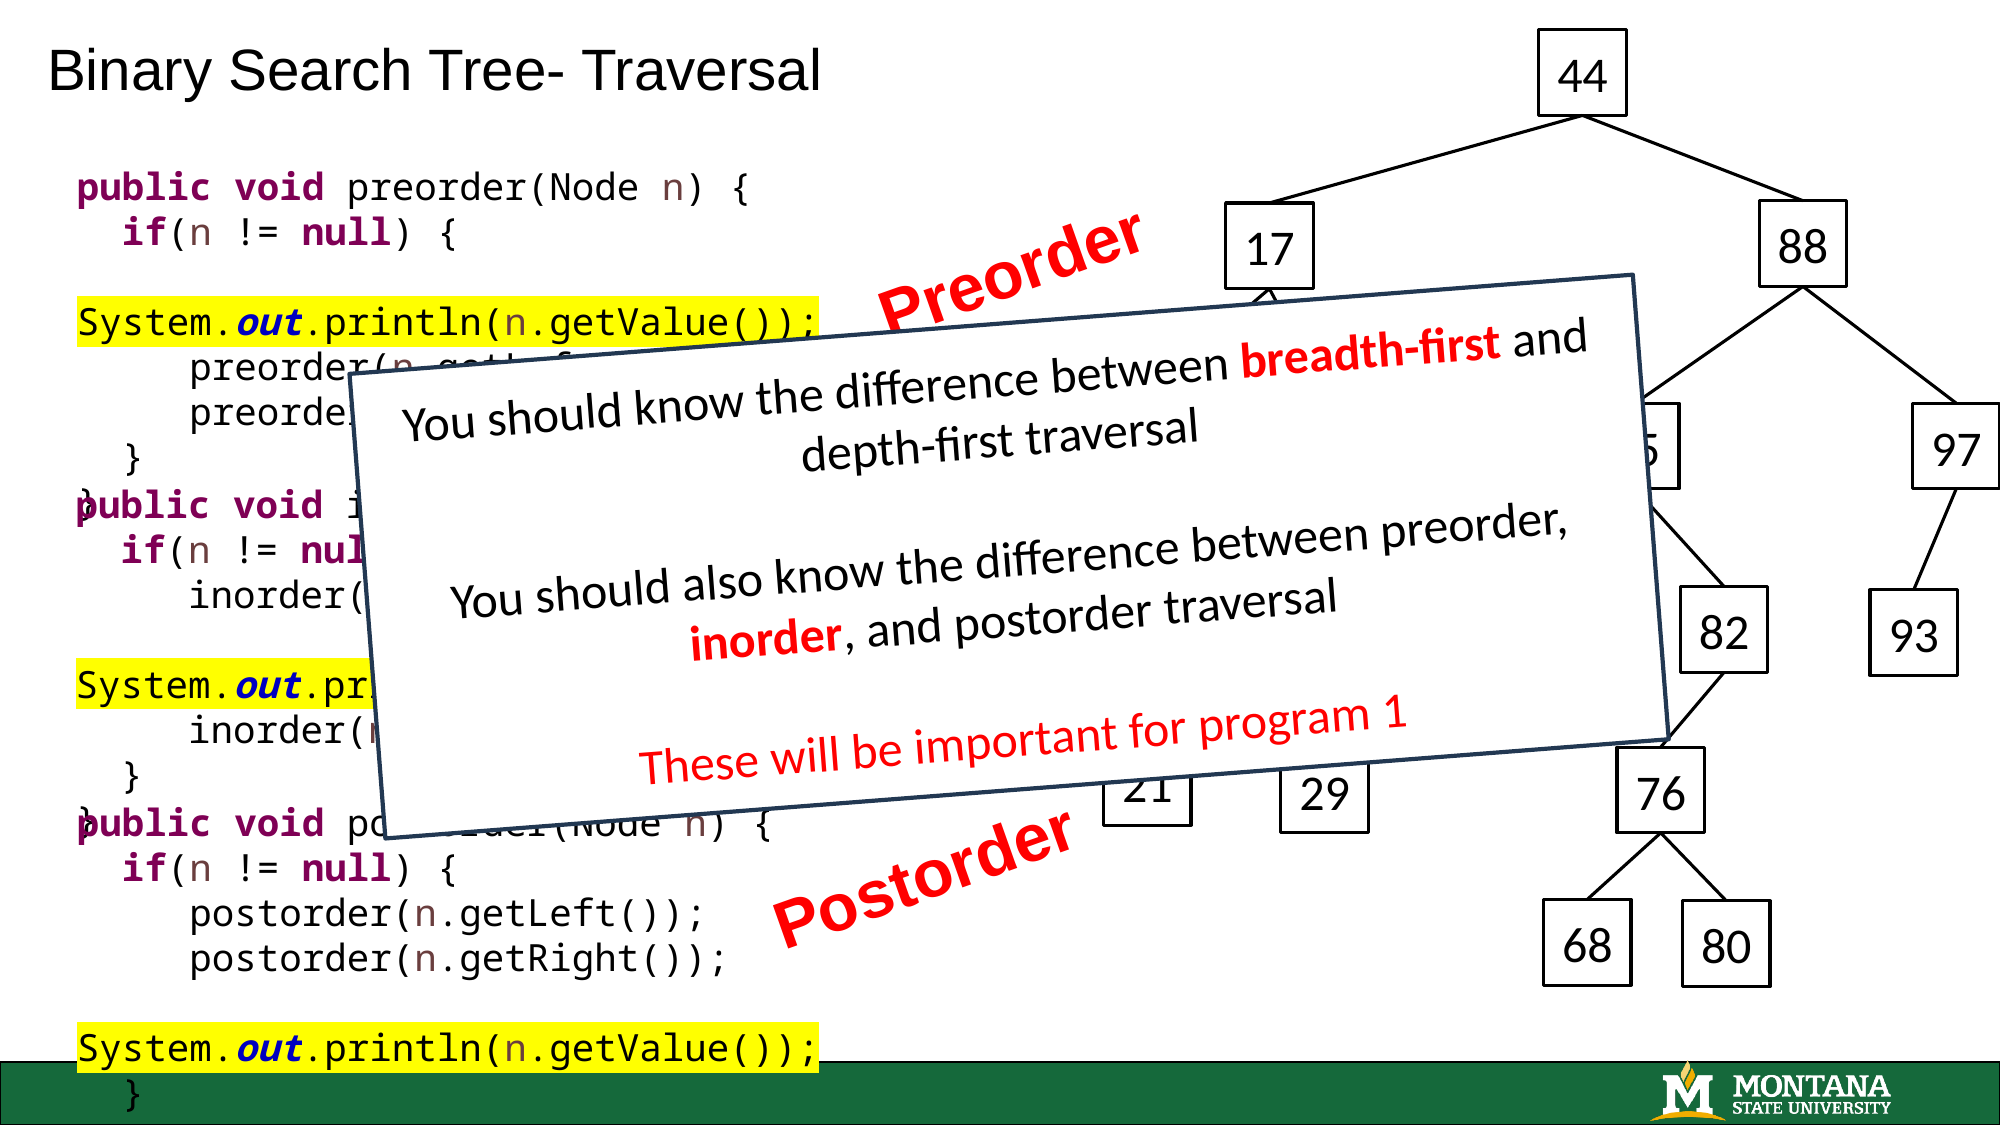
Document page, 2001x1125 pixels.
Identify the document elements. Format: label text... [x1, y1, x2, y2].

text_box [1635, 488, 1725, 587]
text_box public void inorder(Node n) { if(n != null) { inorder(n.getLeft()); System.out.println(n.getValue()); inorder(n.getRight()); } } [60, 473, 379, 848]
text_box 21 [1101, 779, 1193, 827]
text_box Postorder [745, 788, 1103, 976]
text_box 17 [1224, 201, 1315, 287]
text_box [1660, 832, 1727, 901]
text_box 65 [1646, 412, 1681, 487]
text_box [1269, 288, 1328, 398]
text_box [1147, 673, 1235, 740]
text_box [1236, 673, 1325, 748]
picture [1649, 1060, 1892, 1122]
text_box public void postorder(Node n) { if(n != null) { postorder(n.getLeft()); postorder(n.getRight()); System.out.println(n.getValue()); } } [62, 791, 897, 1060]
text_box 68 [1541, 897, 1633, 987]
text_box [1144, 288, 1268, 396]
text_box 82 [1678, 584, 1770, 674]
text_box Binary Search Tree- Traversal [32, 24, 839, 110]
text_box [1587, 832, 1659, 900]
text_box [1269, 115, 1580, 204]
text_box 29 [1279, 765, 1370, 835]
text_box 76 [1615, 745, 1707, 831]
text_box 44 [1537, 28, 1628, 113]
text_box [1582, 115, 1804, 201]
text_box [1892, 1060, 2000, 1125]
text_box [1913, 488, 1957, 590]
text_box 80 [1680, 899, 1772, 989]
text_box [1635, 286, 1800, 404]
text_box 88 [1757, 199, 1849, 284]
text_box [1529, 488, 1633, 592]
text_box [1660, 672, 1725, 748]
text_box You should know the difference between breadth-first and depth-first traversal You should also know the difference between preorder, inorder, and postorder traversal These will be important for program 1 [347, 272, 1666, 841]
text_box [1236, 482, 1328, 589]
text_box public void preorder(Node n) { if(n != null) { System.out.println(n.getValue()); preorder(n.getLeft()); preorder(n.getRight()); } } [62, 155, 897, 473]
text_box 93 [1868, 588, 1960, 678]
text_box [1802, 286, 1957, 404]
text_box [0, 1060, 1647, 1125]
text_box Preorder [850, 172, 1173, 331]
text_box 97 [1910, 401, 2000, 491]
